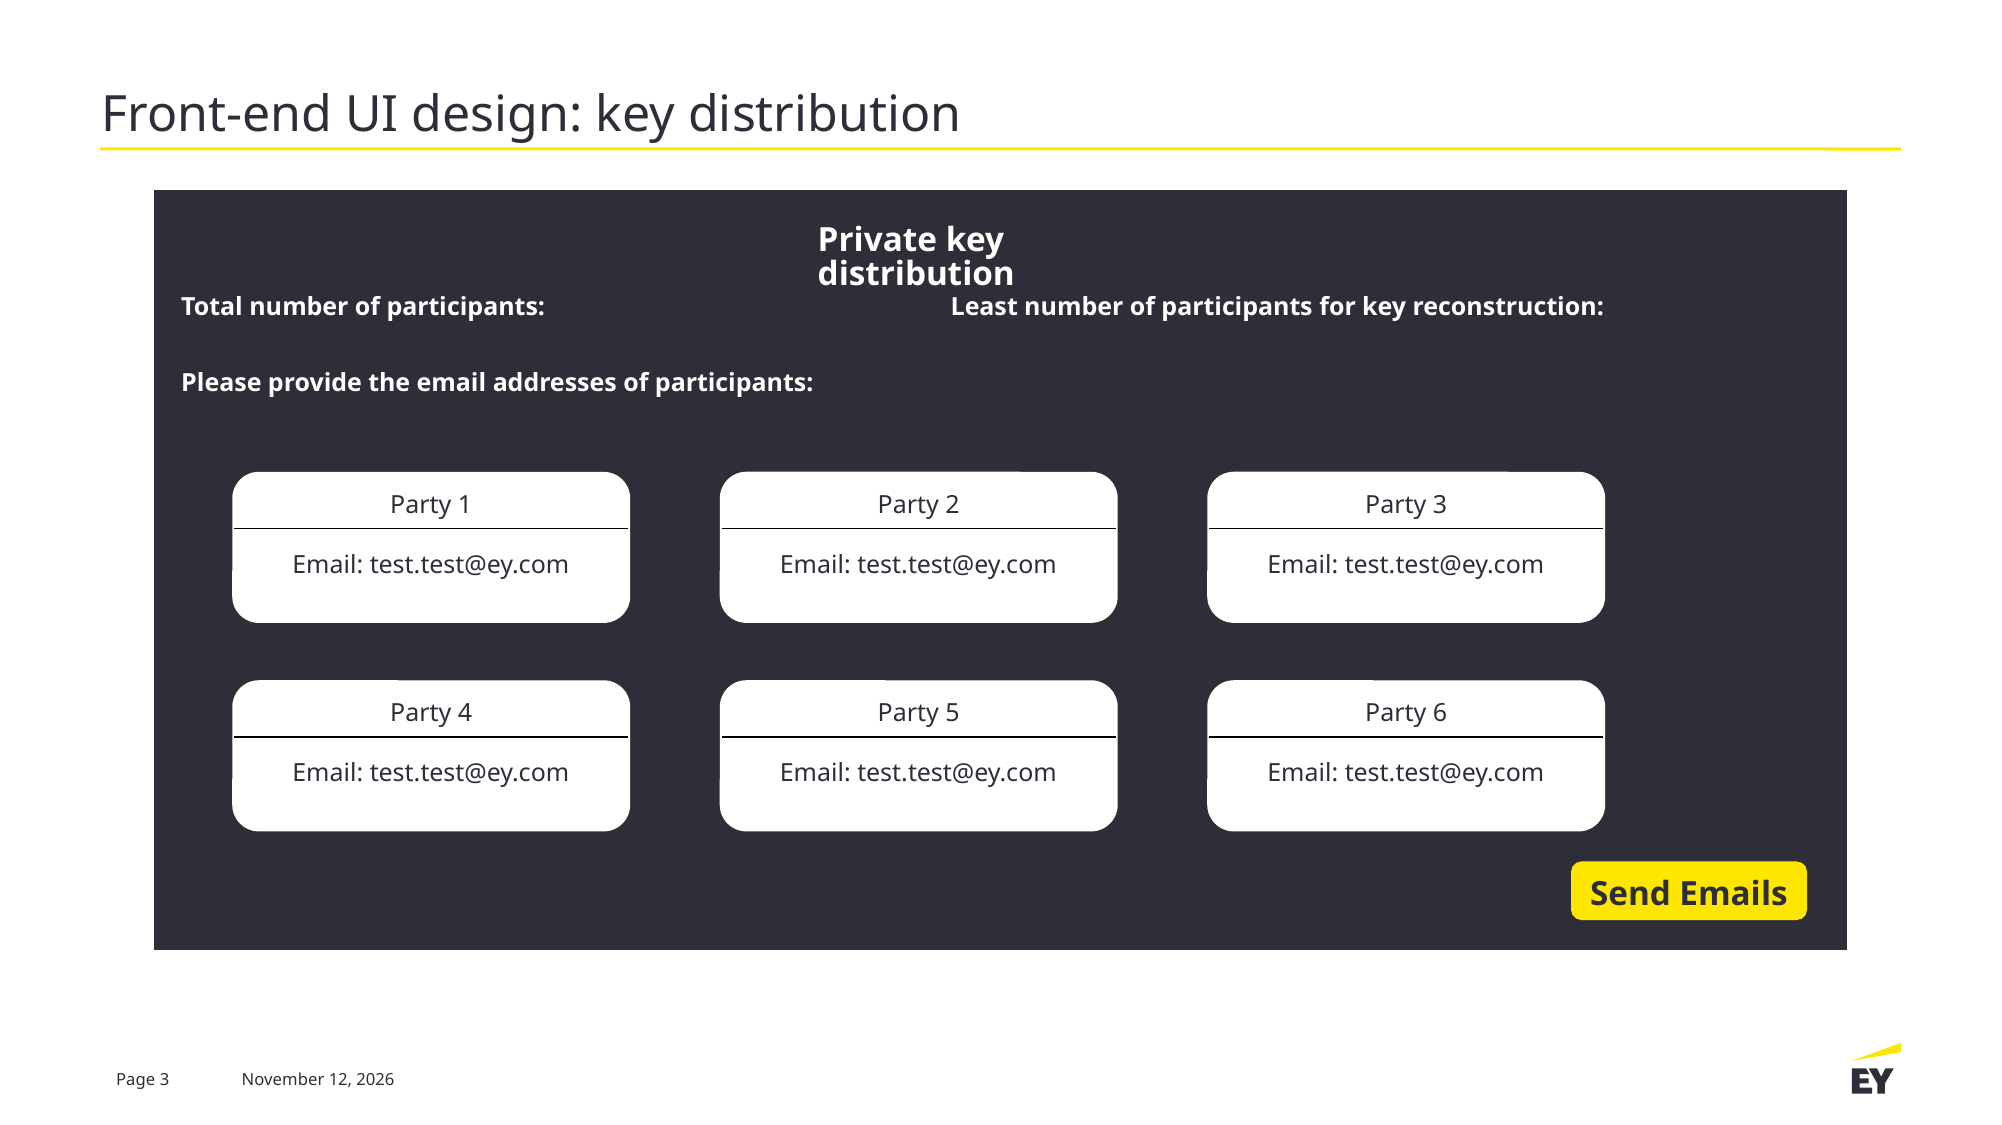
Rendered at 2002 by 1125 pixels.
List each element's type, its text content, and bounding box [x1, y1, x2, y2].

text_box Send Emails [1569, 860, 1809, 922]
text_box Party 3 Email: test.test@ey.com [1207, 471, 1606, 623]
text_box Total number of participants: Least number of participants for key reconstruction: Please provide the email addresses of participants: [181, 289, 1718, 435]
text_box Party 6 Email: test.test@ey.com [1207, 680, 1606, 832]
text_box Please provide the information of participants below [149, 186, 1851, 954]
slide_number Page 3 [101, 1061, 211, 1092]
text_box Private key distribution [817, 218, 1186, 289]
title Front-end UI design: key distribution [101, 91, 1903, 188]
text_box Party 2 Email: test.test@ey.com [719, 471, 1118, 623]
text_box Party 1 Email: test.test@ey.com [232, 471, 631, 623]
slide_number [226, 1061, 423, 1092]
text_box Party 5 Email: test.test@ey.com [719, 680, 1118, 832]
text_box Party 4 Email: test.test@ey.com [232, 680, 631, 832]
